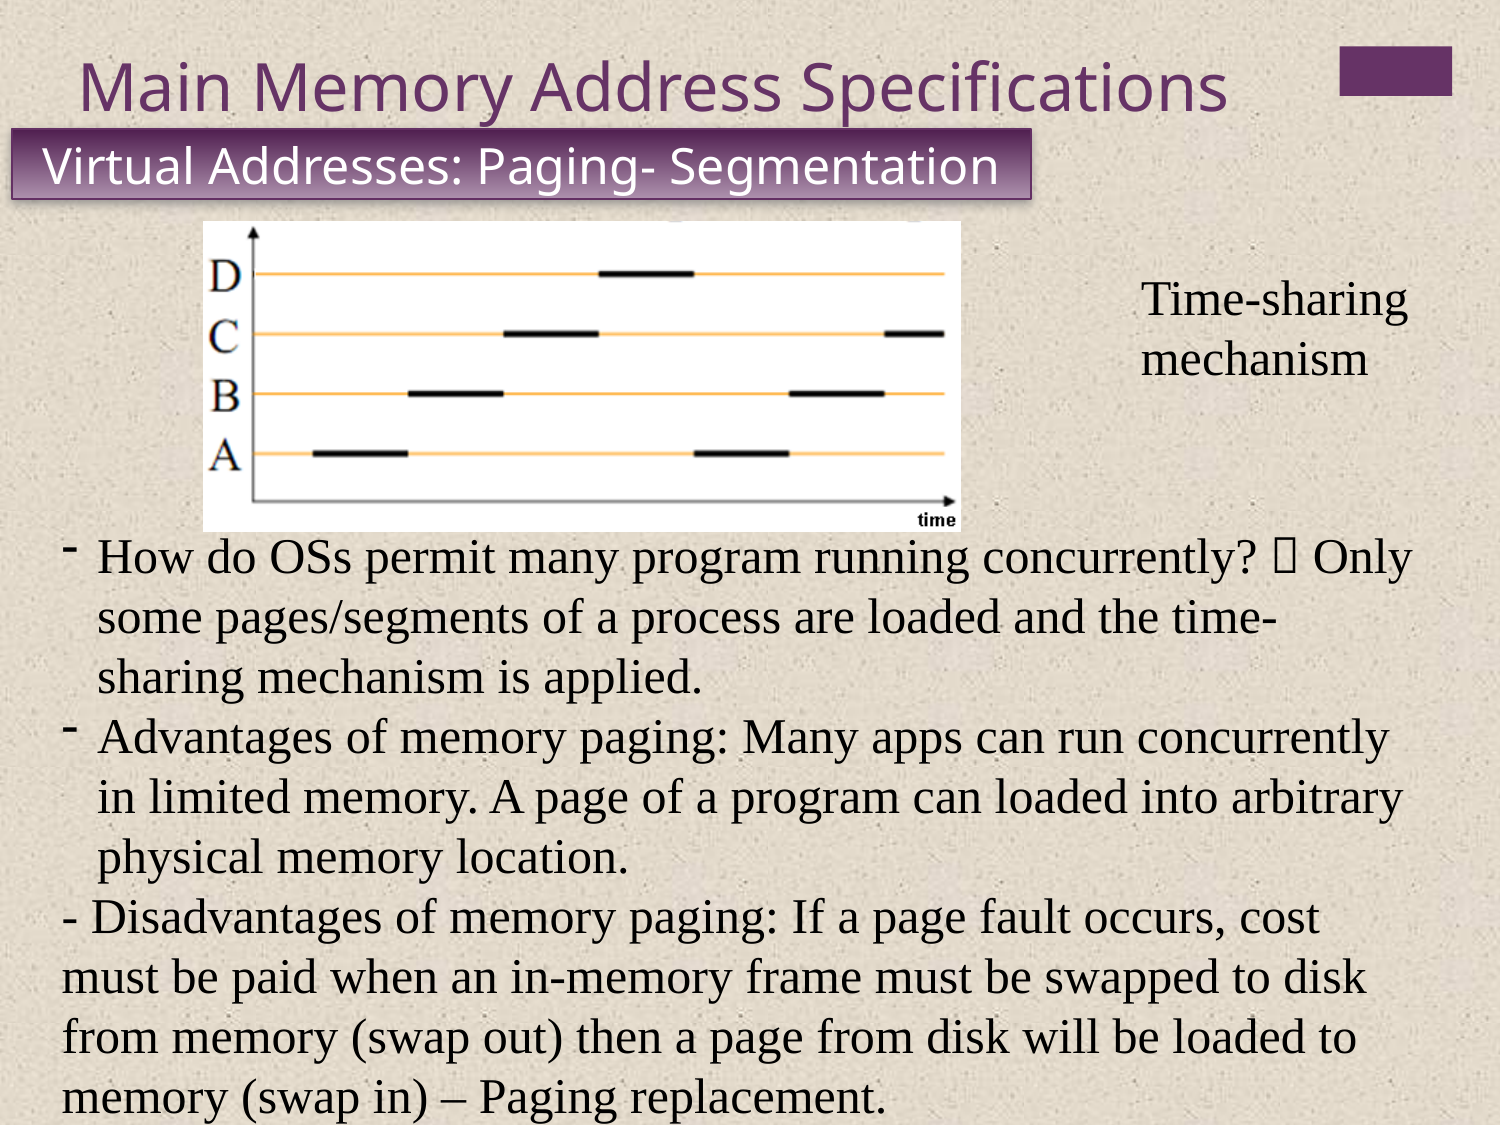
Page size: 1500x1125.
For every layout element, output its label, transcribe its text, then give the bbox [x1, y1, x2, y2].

text_box Virtual Addresses: Paging- Segmentation [11, 128, 1032, 200]
title Main Memory Address Specifications [62, 37, 1302, 221]
text_box Time-sharing mechanism [1126, 257, 1437, 393]
text_box How do OSs permit many program running concurrently?  Only some pages/segments of a process are loaded and the time-sharing mechanism is applied. Advantages of memory paging: Many apps can run concurrently in limited memory. A page of a program can loaded into arbitrary physical memory location. - Disadvantages of memory paging: If a page fault occurs, cost must be paid when an in-memory frame must be swapped to disk from memory (swap out) then a page from disk will be loaded to memory (swap in) – Paging replacement. [46, 515, 1430, 1125]
picture [0, 0, 1500, 1125]
